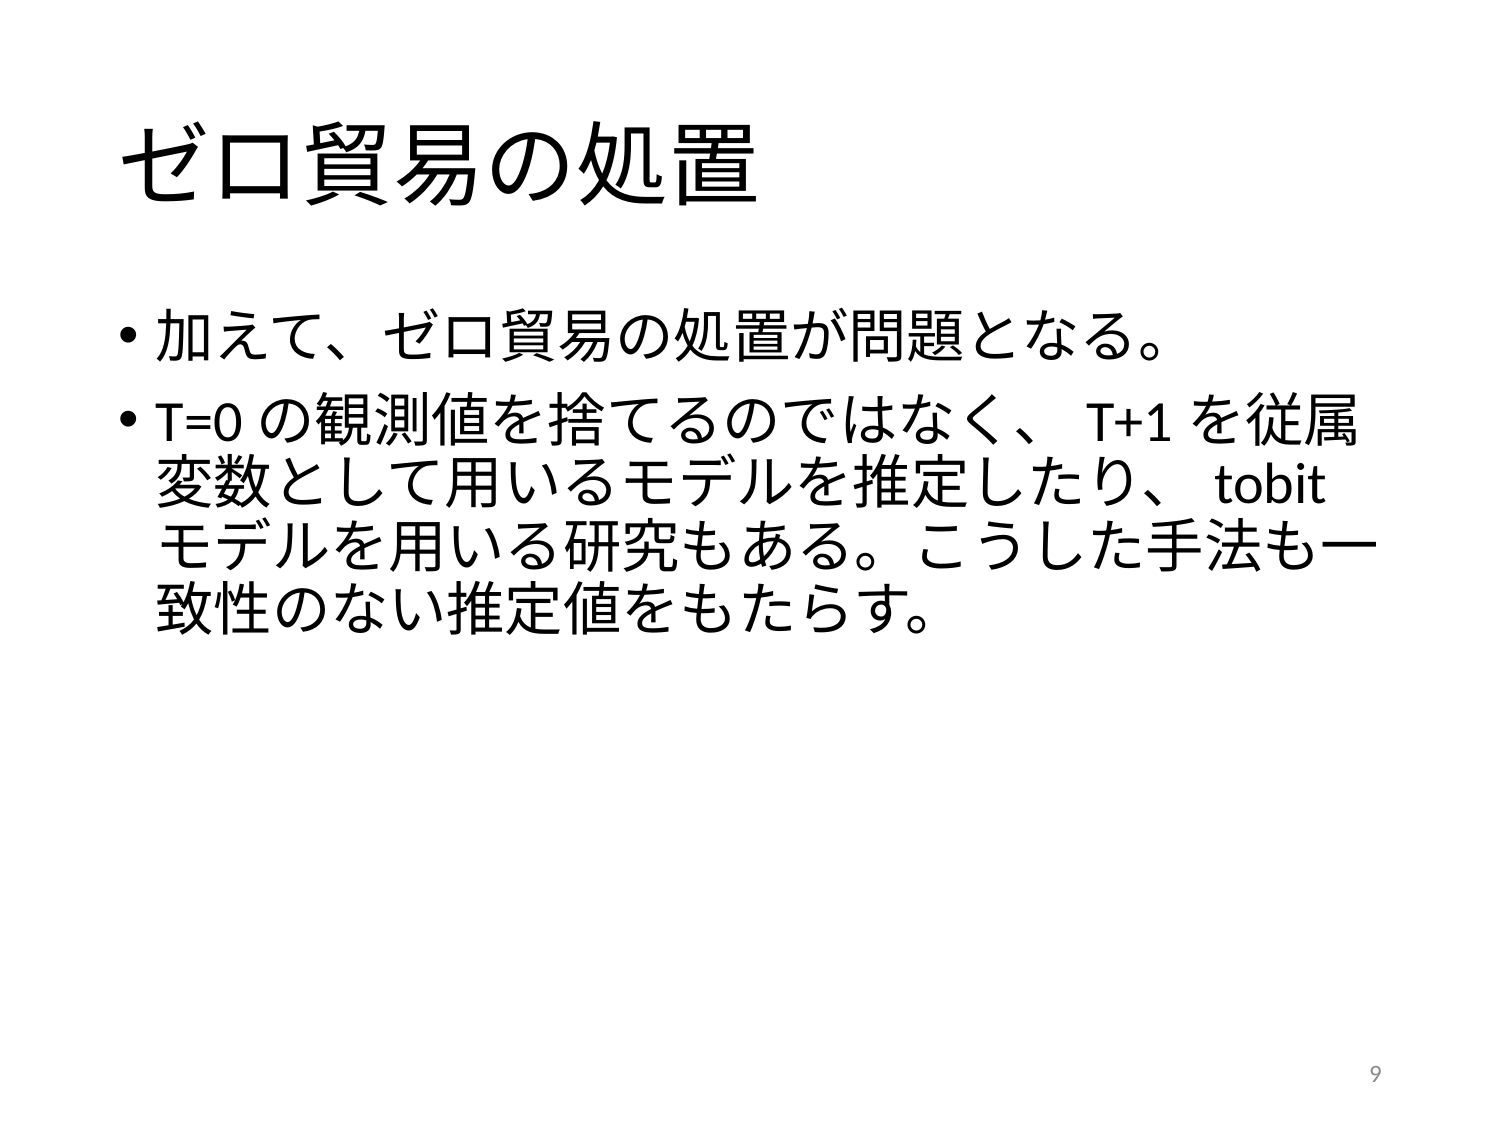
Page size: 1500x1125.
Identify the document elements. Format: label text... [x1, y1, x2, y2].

slide_number 9 [1059, 1042, 1397, 1103]
list 加えて、ゼロ貿易の処置が問題となる。 T=0の観測値を捨てるのではなく、T+1を従属変数として用いるモデルを推定したり、tobitモデルを用いる研究もある。こうした手法も一致性のない推定値をもたらす。 [103, 299, 1397, 1014]
title ゼロ貿易の処置 [103, 59, 1397, 278]
